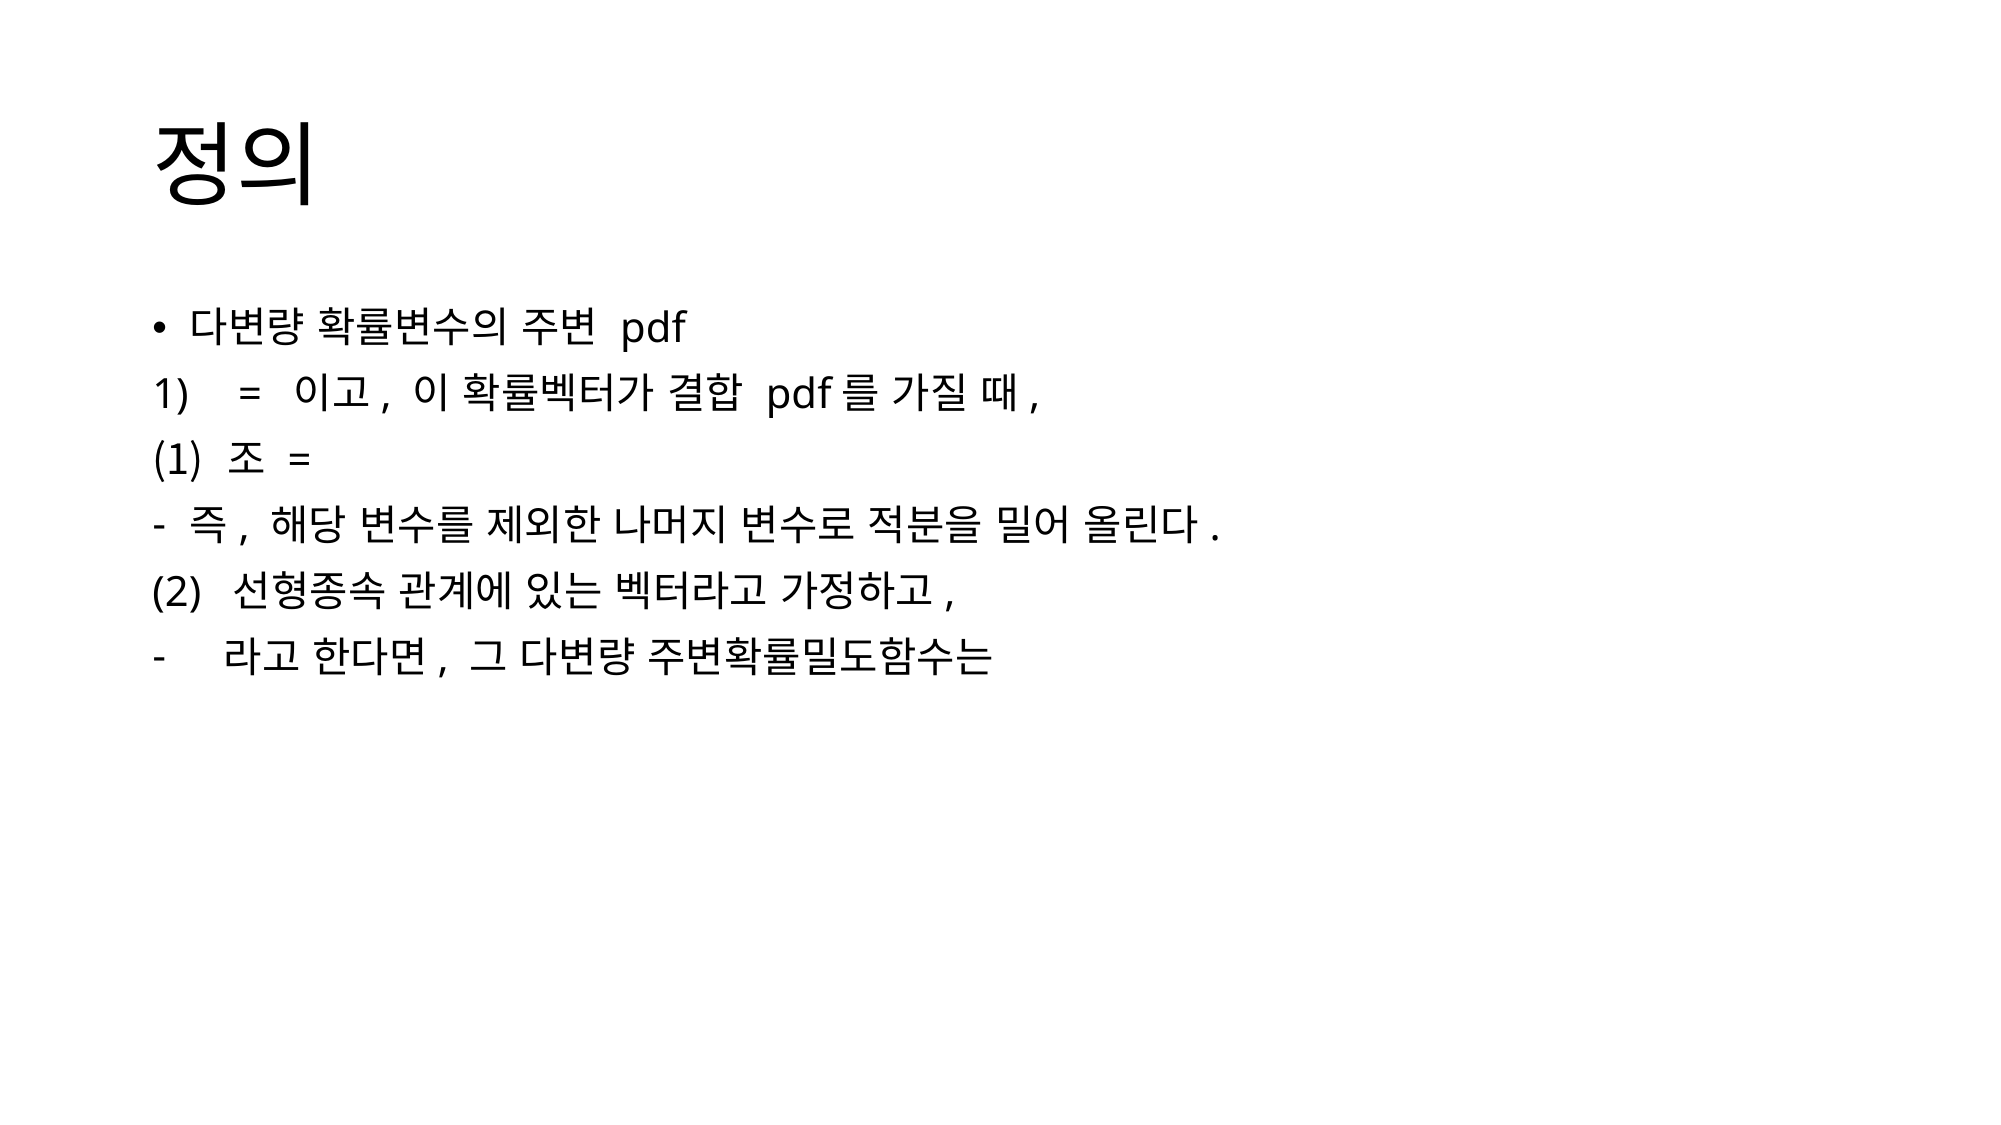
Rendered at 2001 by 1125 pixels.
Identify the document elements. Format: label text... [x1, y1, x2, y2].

title 정의 [137, 59, 1863, 278]
